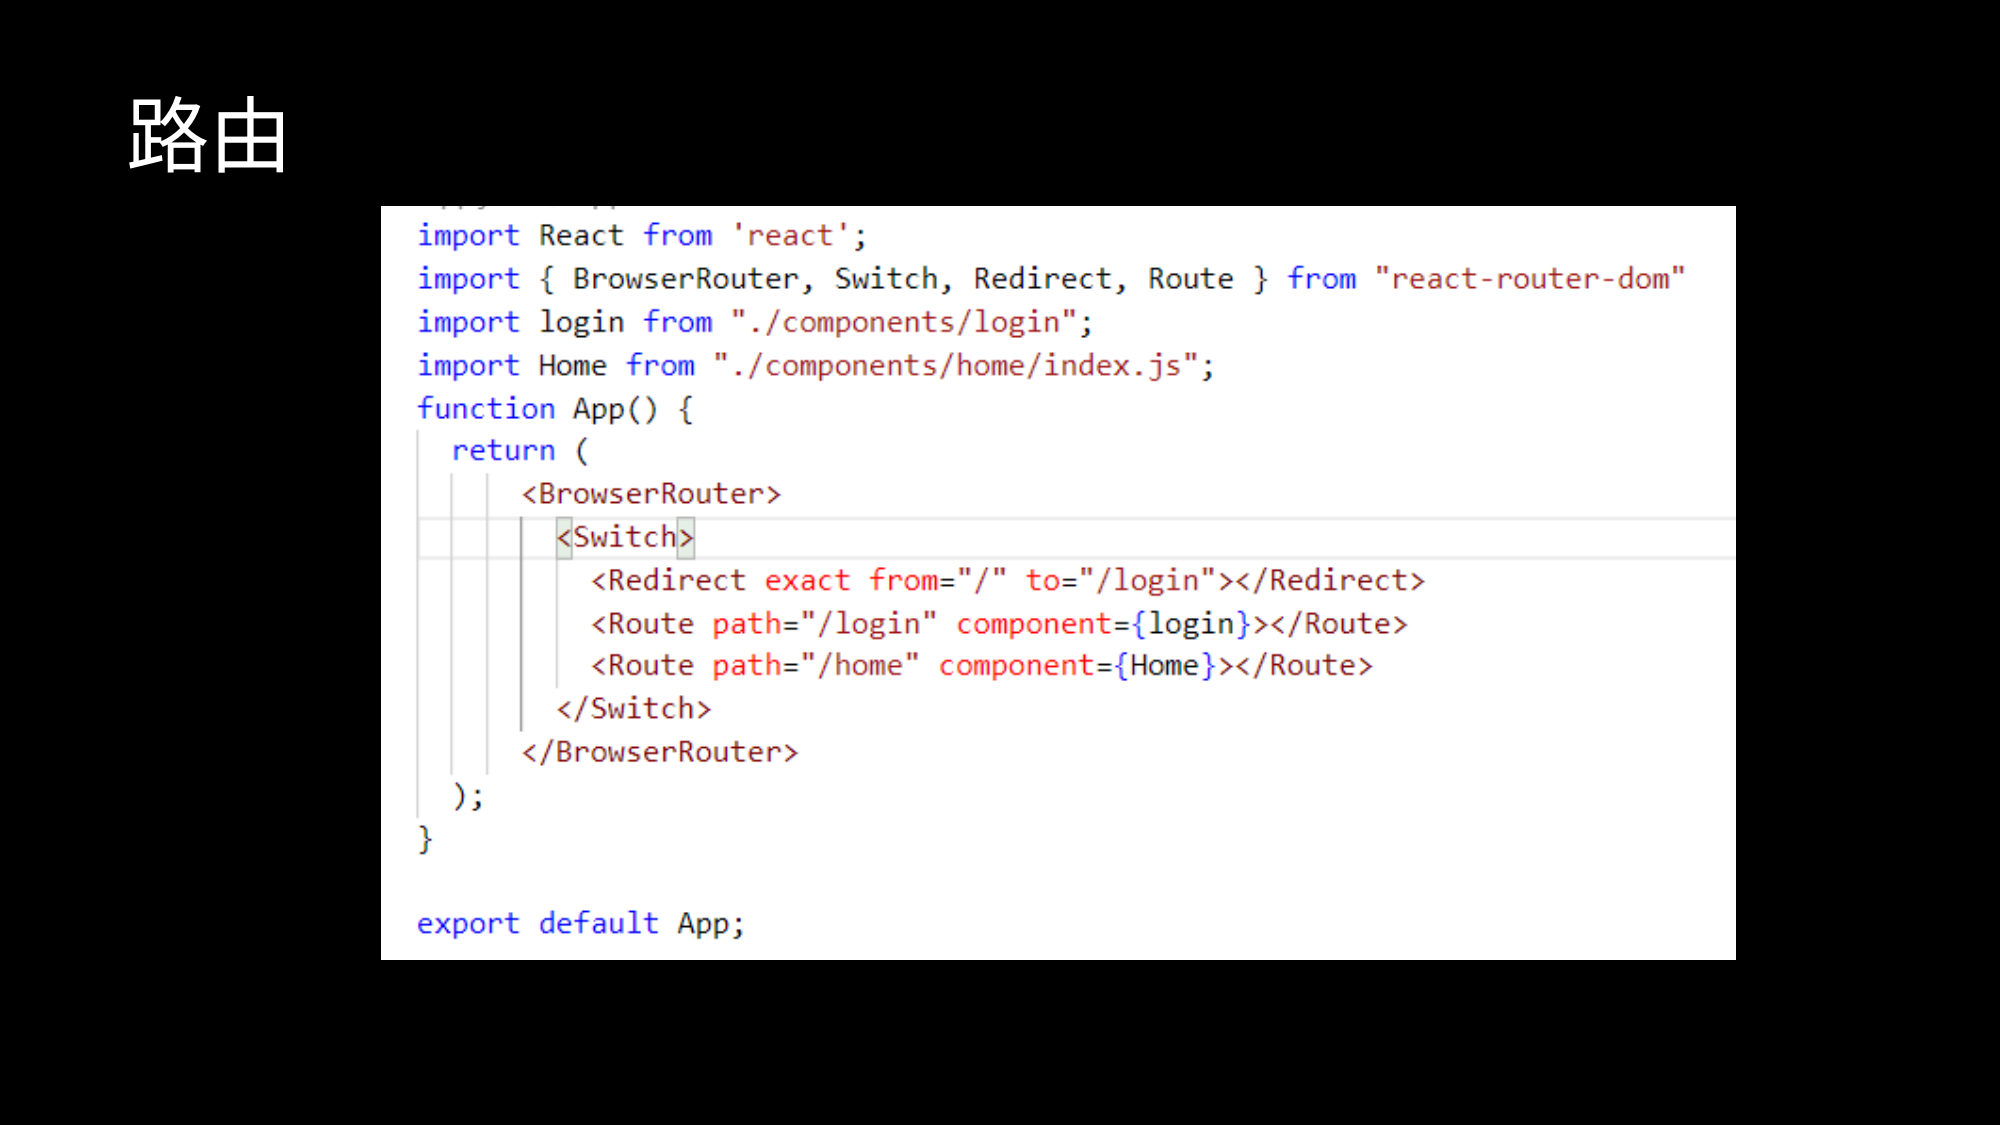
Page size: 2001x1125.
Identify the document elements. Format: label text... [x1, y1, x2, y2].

list 路由 [111, 75, 946, 192]
picture [380, 206, 1736, 961]
